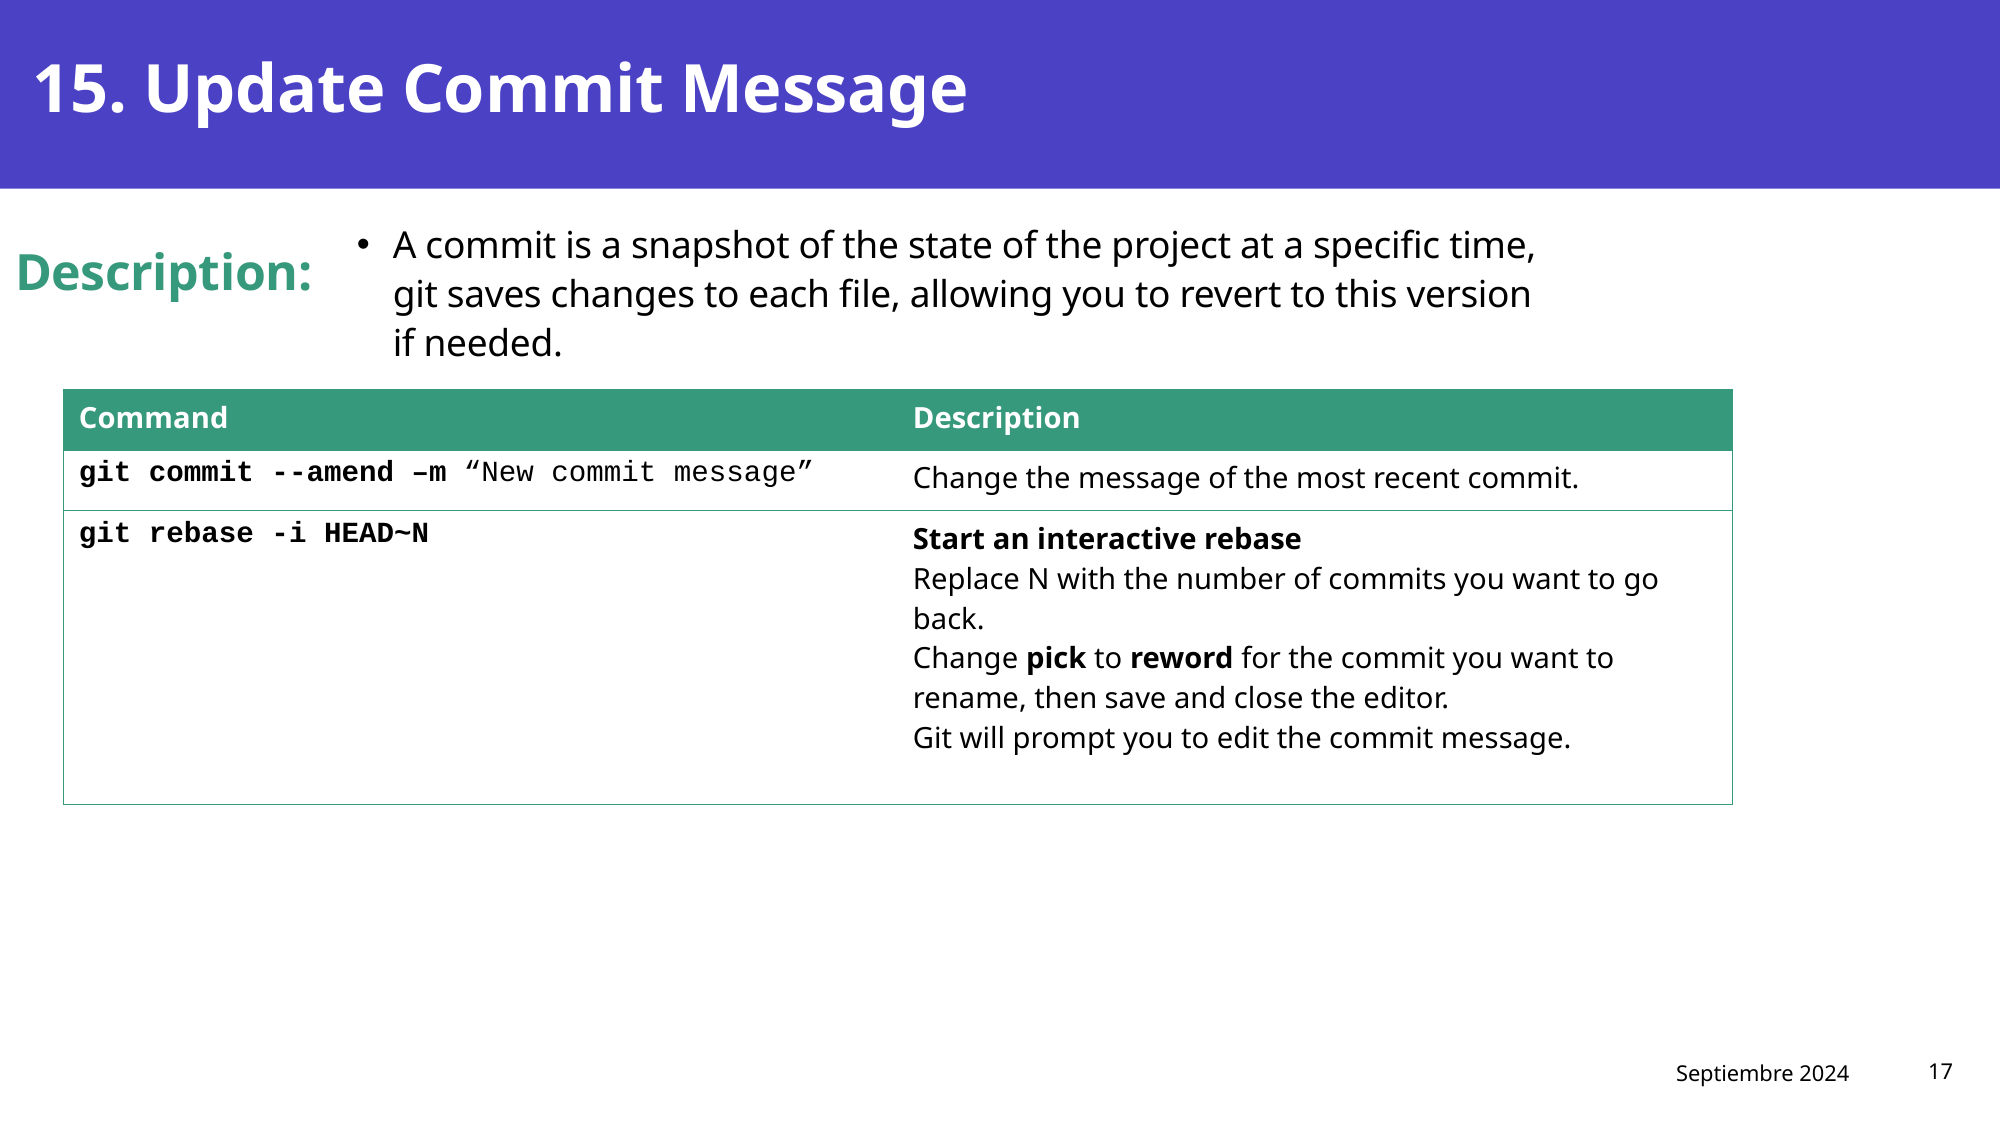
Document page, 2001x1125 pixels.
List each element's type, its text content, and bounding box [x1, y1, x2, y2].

table_cell Change the message of the most recent commit. [898, 451, 1732, 510]
table_cell git commit --amend –m “New commit message” [64, 451, 898, 510]
list Description: [0, 226, 341, 325]
table_header Command [64, 390, 898, 450]
table_cell Start an interactive rebase Replace N with the number of commits you want to go back. Change pick to reword for the commit you want to rename, then save and close the editor. Git will prompt you to edit the commit message. [898, 511, 1732, 804]
table_cell git rebase -i HEAD~N [64, 511, 898, 804]
slide_number 17 [1864, 1042, 1968, 1103]
slide_number Septiembre 2024 [1150, 1042, 1864, 1103]
list A commit is a snapshot of the state of the project at a specific time, git saves changes to each file, allowing you to revert to this version if needed. [341, 209, 1563, 372]
table_header Description [898, 390, 1732, 450]
title 15. Update Commit Message [17, 38, 1968, 137]
